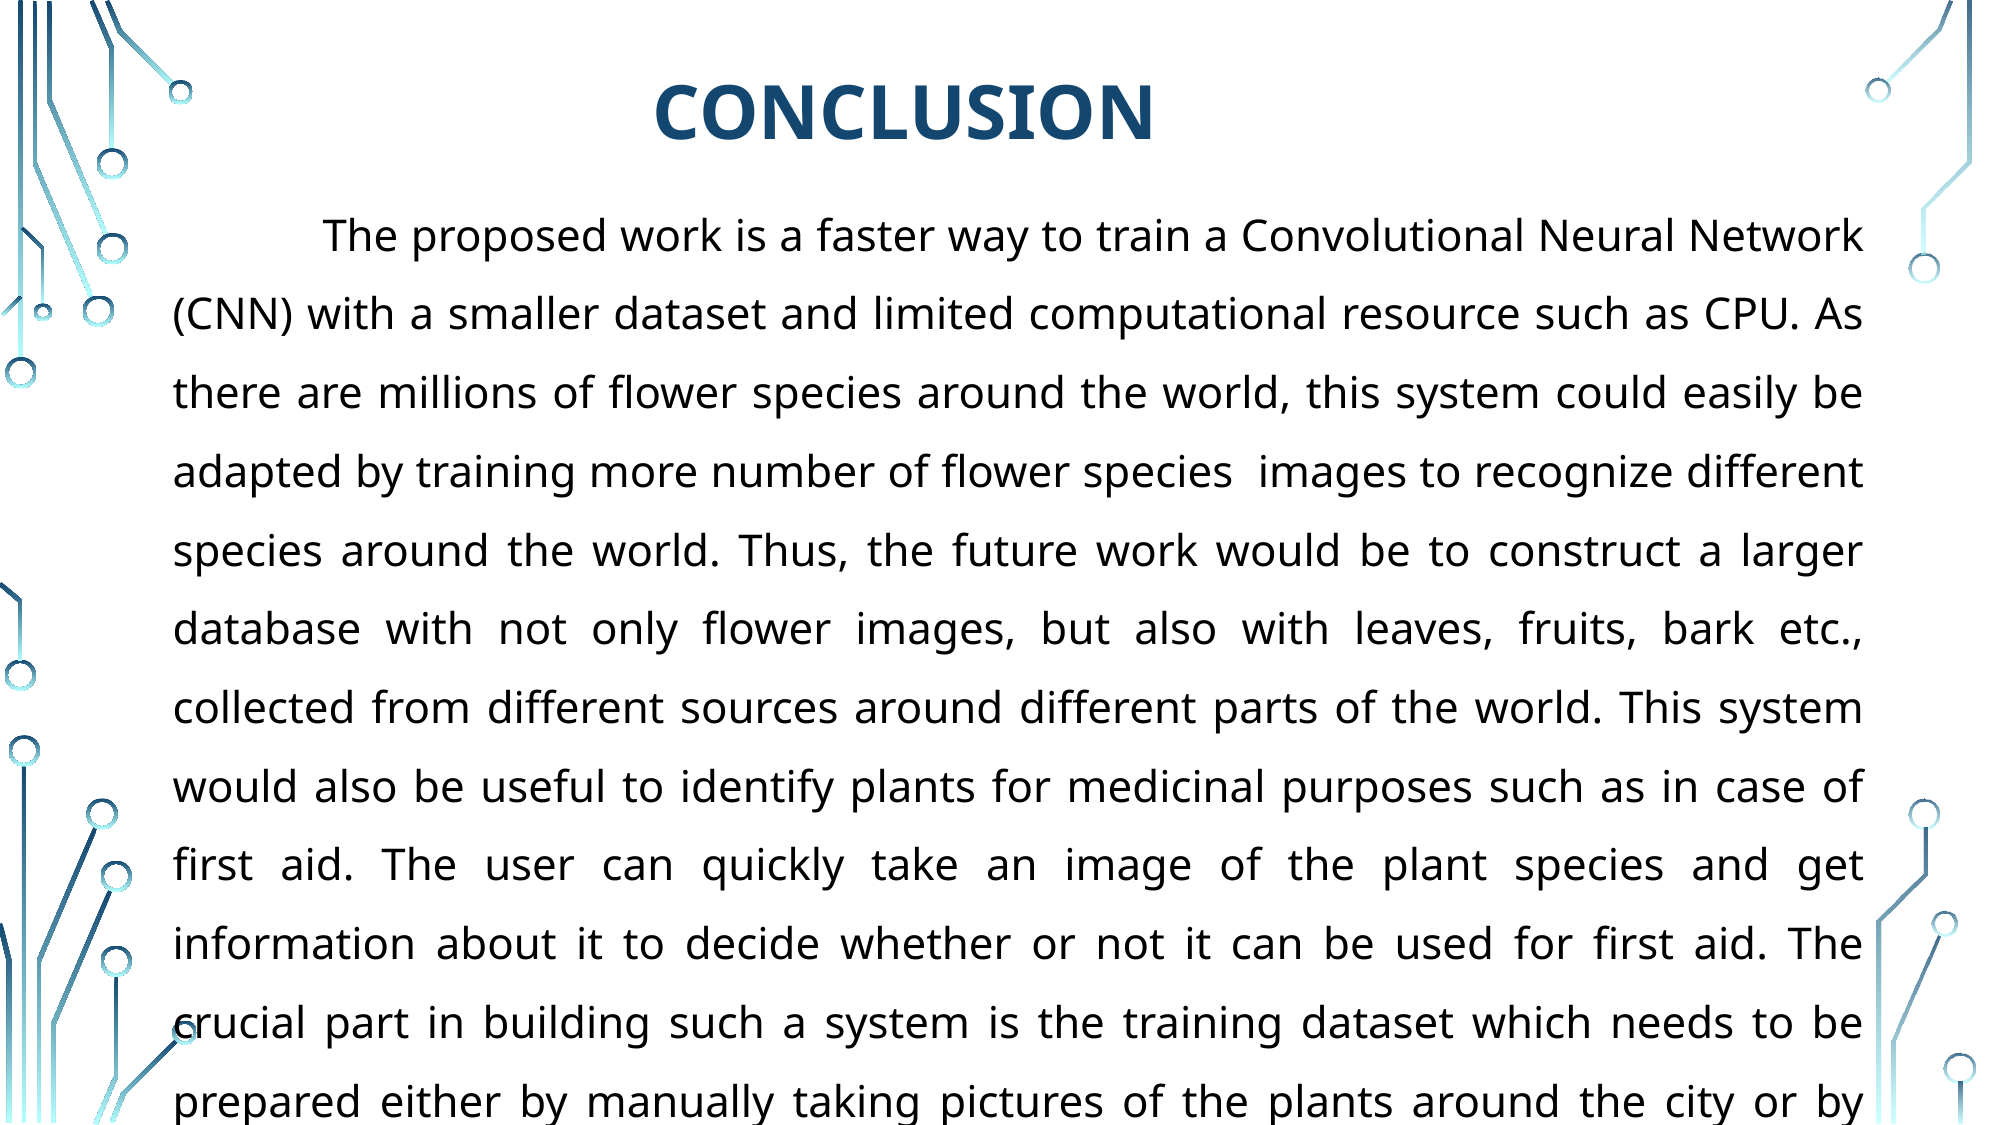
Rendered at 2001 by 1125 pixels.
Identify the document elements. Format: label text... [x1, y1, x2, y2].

title CONCLUSION [259, 56, 1550, 173]
list The proposed work is a faster way to train a Convolutional Neural Network (CNN) with a smaller dataset and limited computational resource such as CPU. As there are millions of flower species around the world, this system could easily be adapted by training more number of flower species images to recognize different species around the world. Thus, the future work would be to construct a larger database with not only flower images, but also with leaves, fruits, bark etc., collected from different sources around different parts of the world. This system would also be useful to identify plants for medicinal purposes such as in case of first aid. The user can quickly take an image of the plant species and get information about it to decide whether or not it can be used for first aid. The crucial part in building such a system is the training dataset which needs to be prepared either by manually taking pictures of the plants around the city or by using public datasets. [119, 173, 1881, 995]
